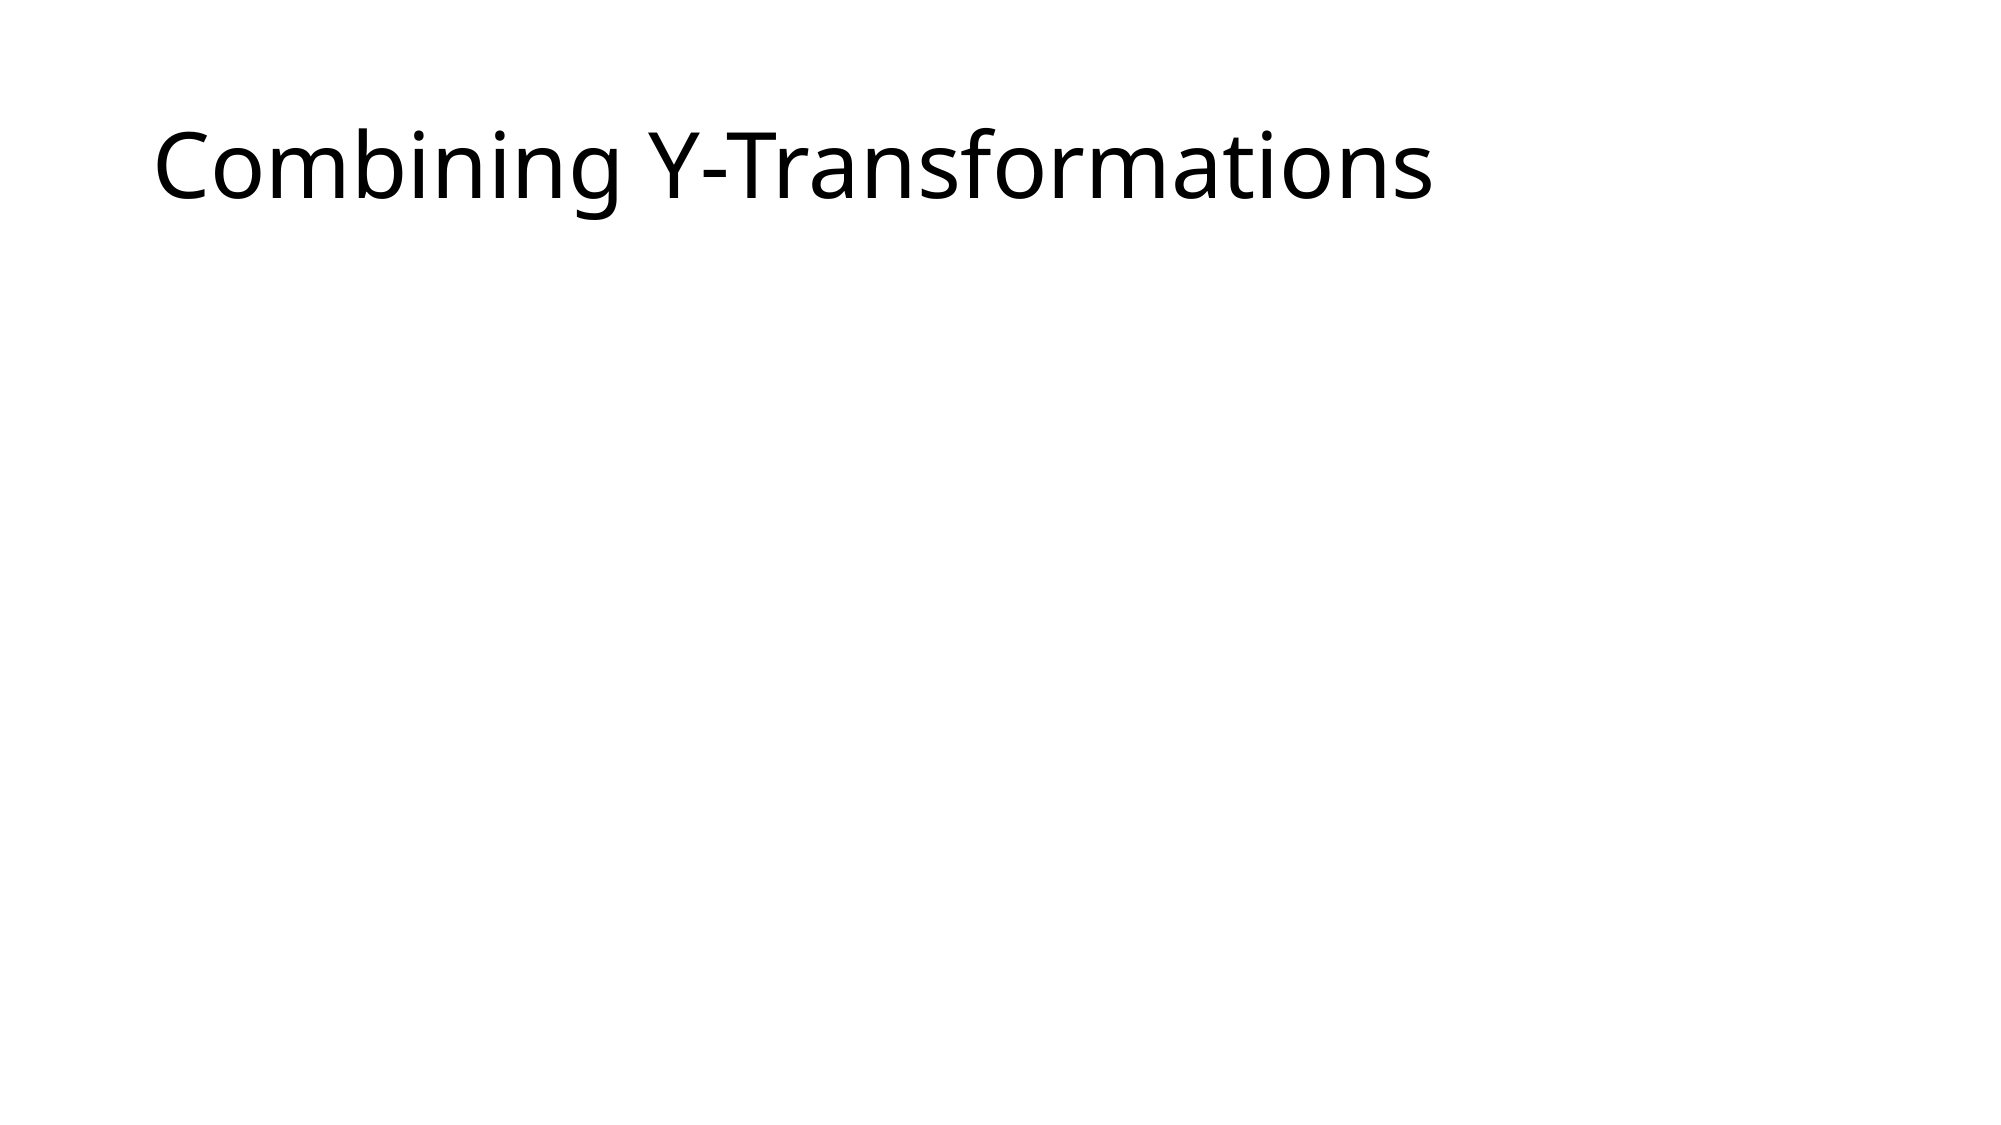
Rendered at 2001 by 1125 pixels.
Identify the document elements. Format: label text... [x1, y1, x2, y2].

title Combining Y-Transformations [137, 59, 1863, 278]
